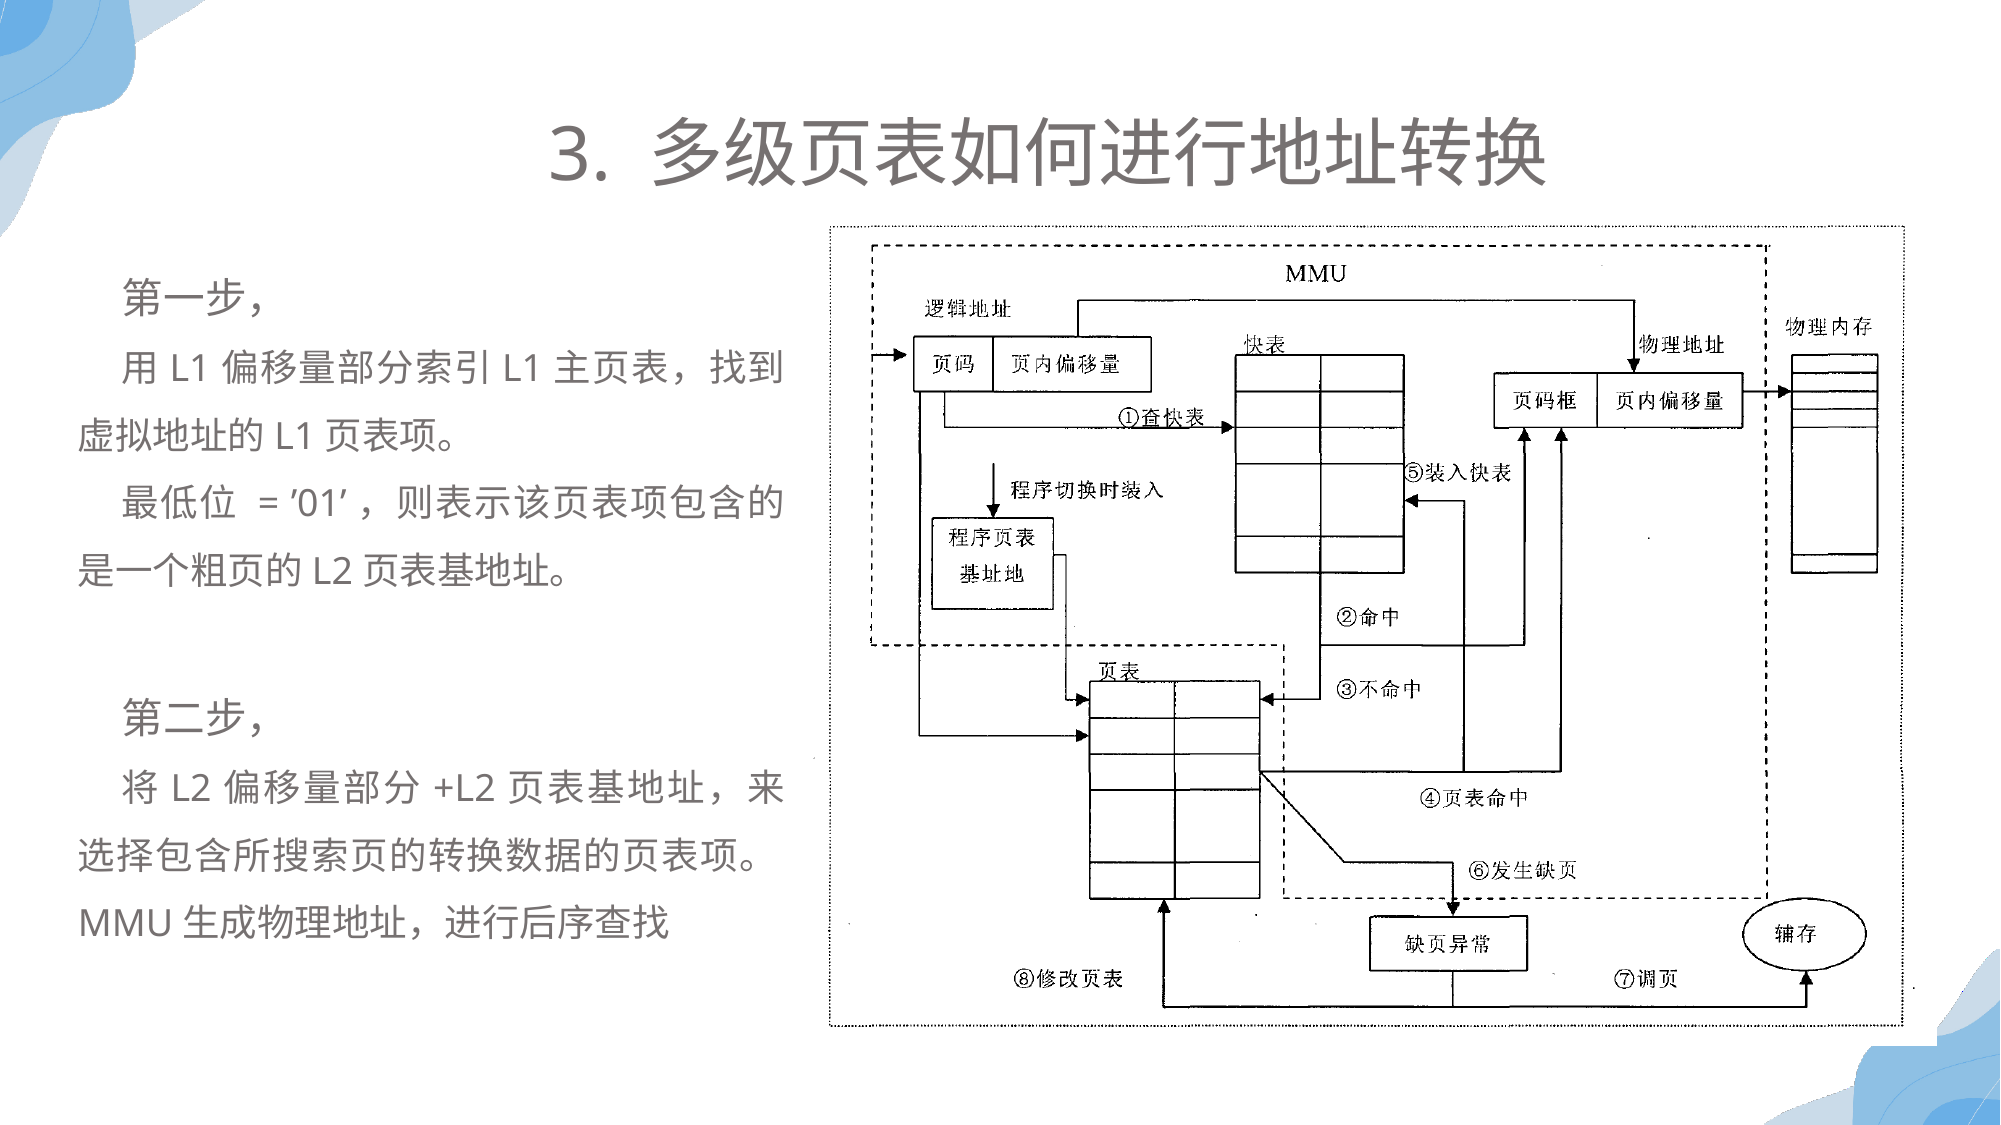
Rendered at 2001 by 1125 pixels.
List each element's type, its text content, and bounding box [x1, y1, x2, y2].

text_box 3. 多级页表如何进行地址转换 [533, 98, 1564, 203]
picture [810, 219, 2000, 1125]
text_box 第一步， 用L1偏移量部分索引L1主页表，找到虚拟地址的L1页表项。 最低位 = ’01’，则表示该页表项包含的是一个粗页的L2页表基地址。 第二步， 将L2偏移量部分+L2页表基地址，来选择包含所搜索页的转换数据的页表项。MMU生成物理地址，进行后序查找 [63, 239, 801, 1027]
picture [0, 0, 212, 246]
